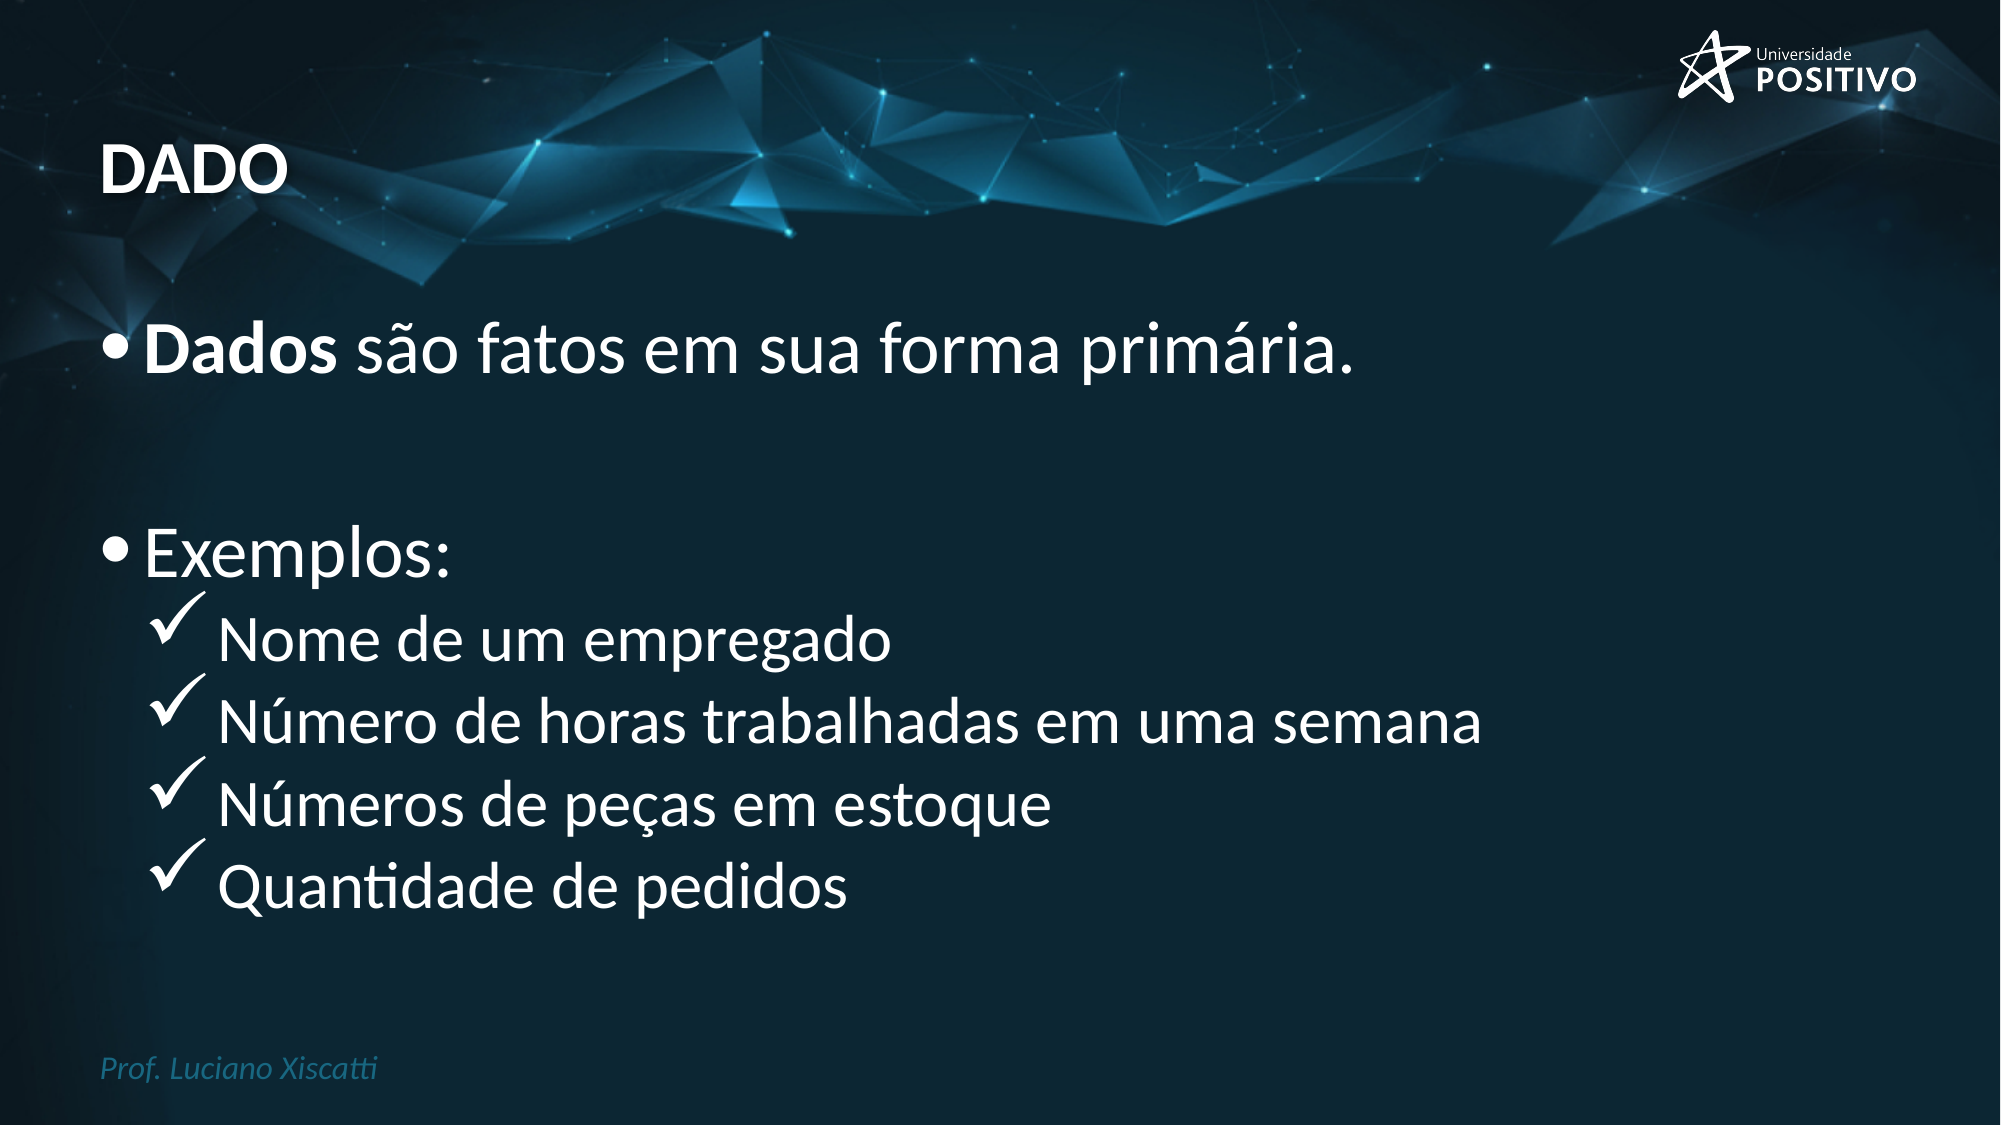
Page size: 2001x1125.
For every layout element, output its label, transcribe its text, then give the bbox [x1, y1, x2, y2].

list Dados são fatos em sua forma primária. Exemplos: Nome de um empregado Número de horas trabalhadas em uma semana Números de peças em estoque Quantidade de pedidos [84, 301, 1916, 1024]
picture [0, 0, 2001, 1125]
title DADO [84, 57, 1916, 281]
